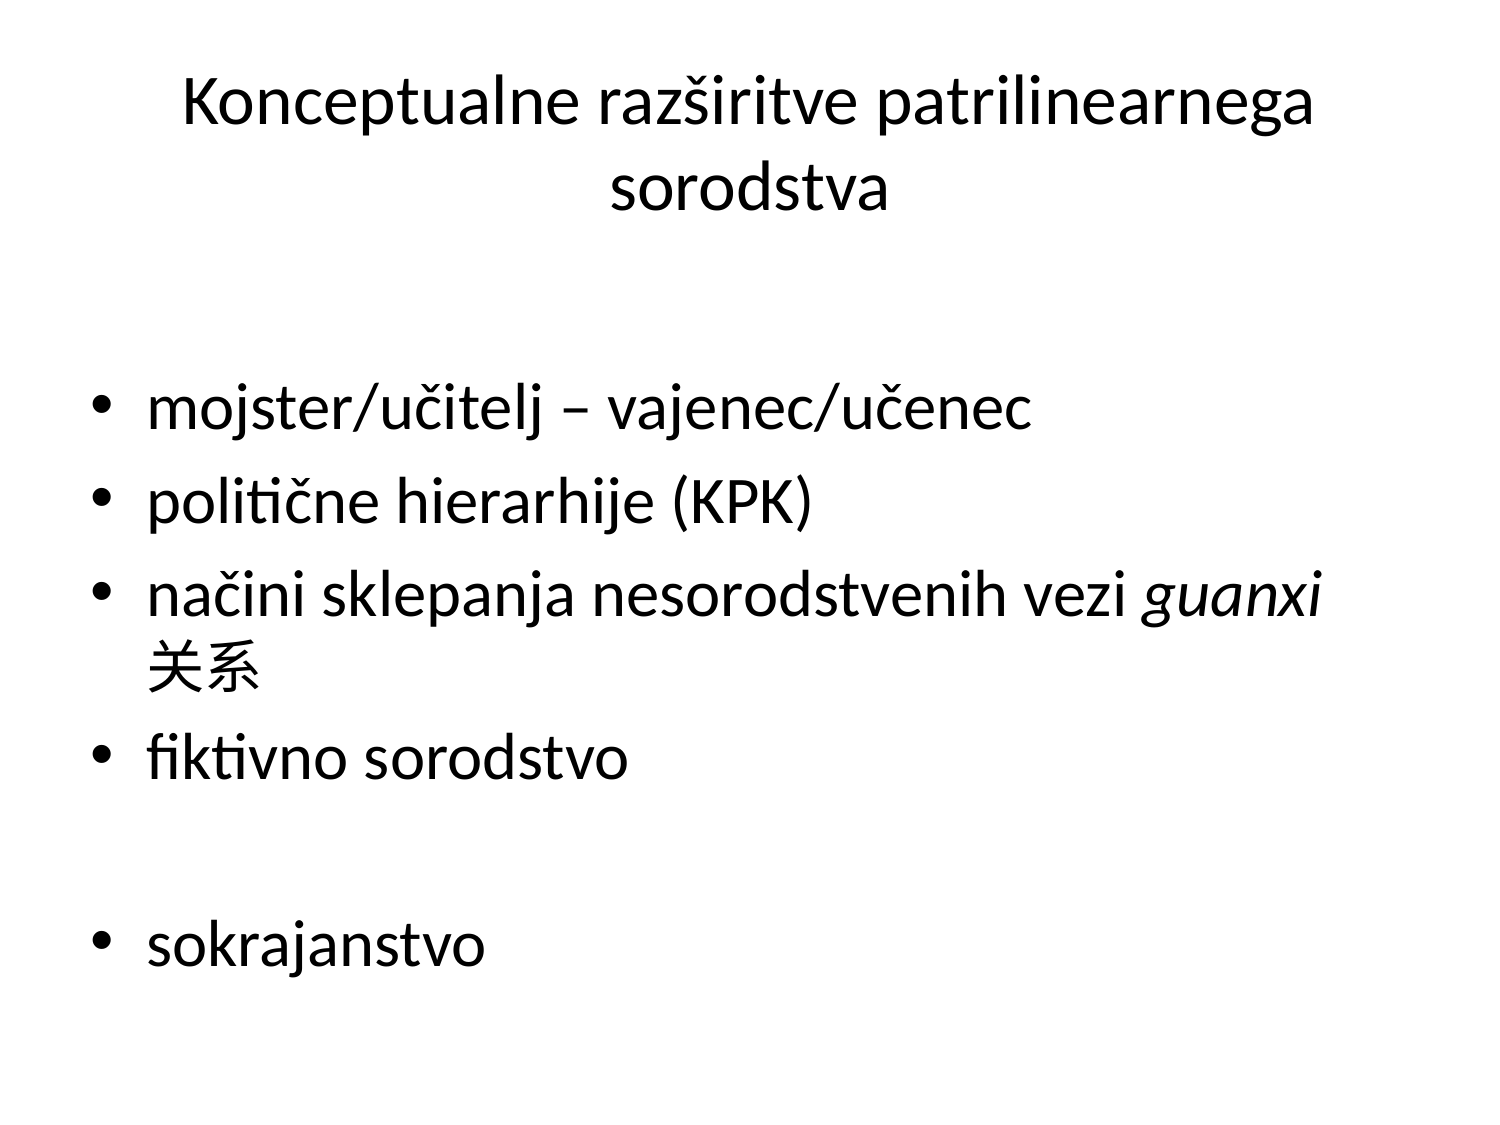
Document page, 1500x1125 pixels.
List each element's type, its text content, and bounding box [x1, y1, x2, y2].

title Konceptualne razširitve patrilinearnega sorodstva [75, 45, 1425, 233]
list mojster/učitelj – vajenec/učenec politične hierarhije (KPK) načini sklepanja nesorodstvenih vezi guanxi 关系 fiktivno sorodstvo sokrajanstvo [75, 262, 1425, 1005]
